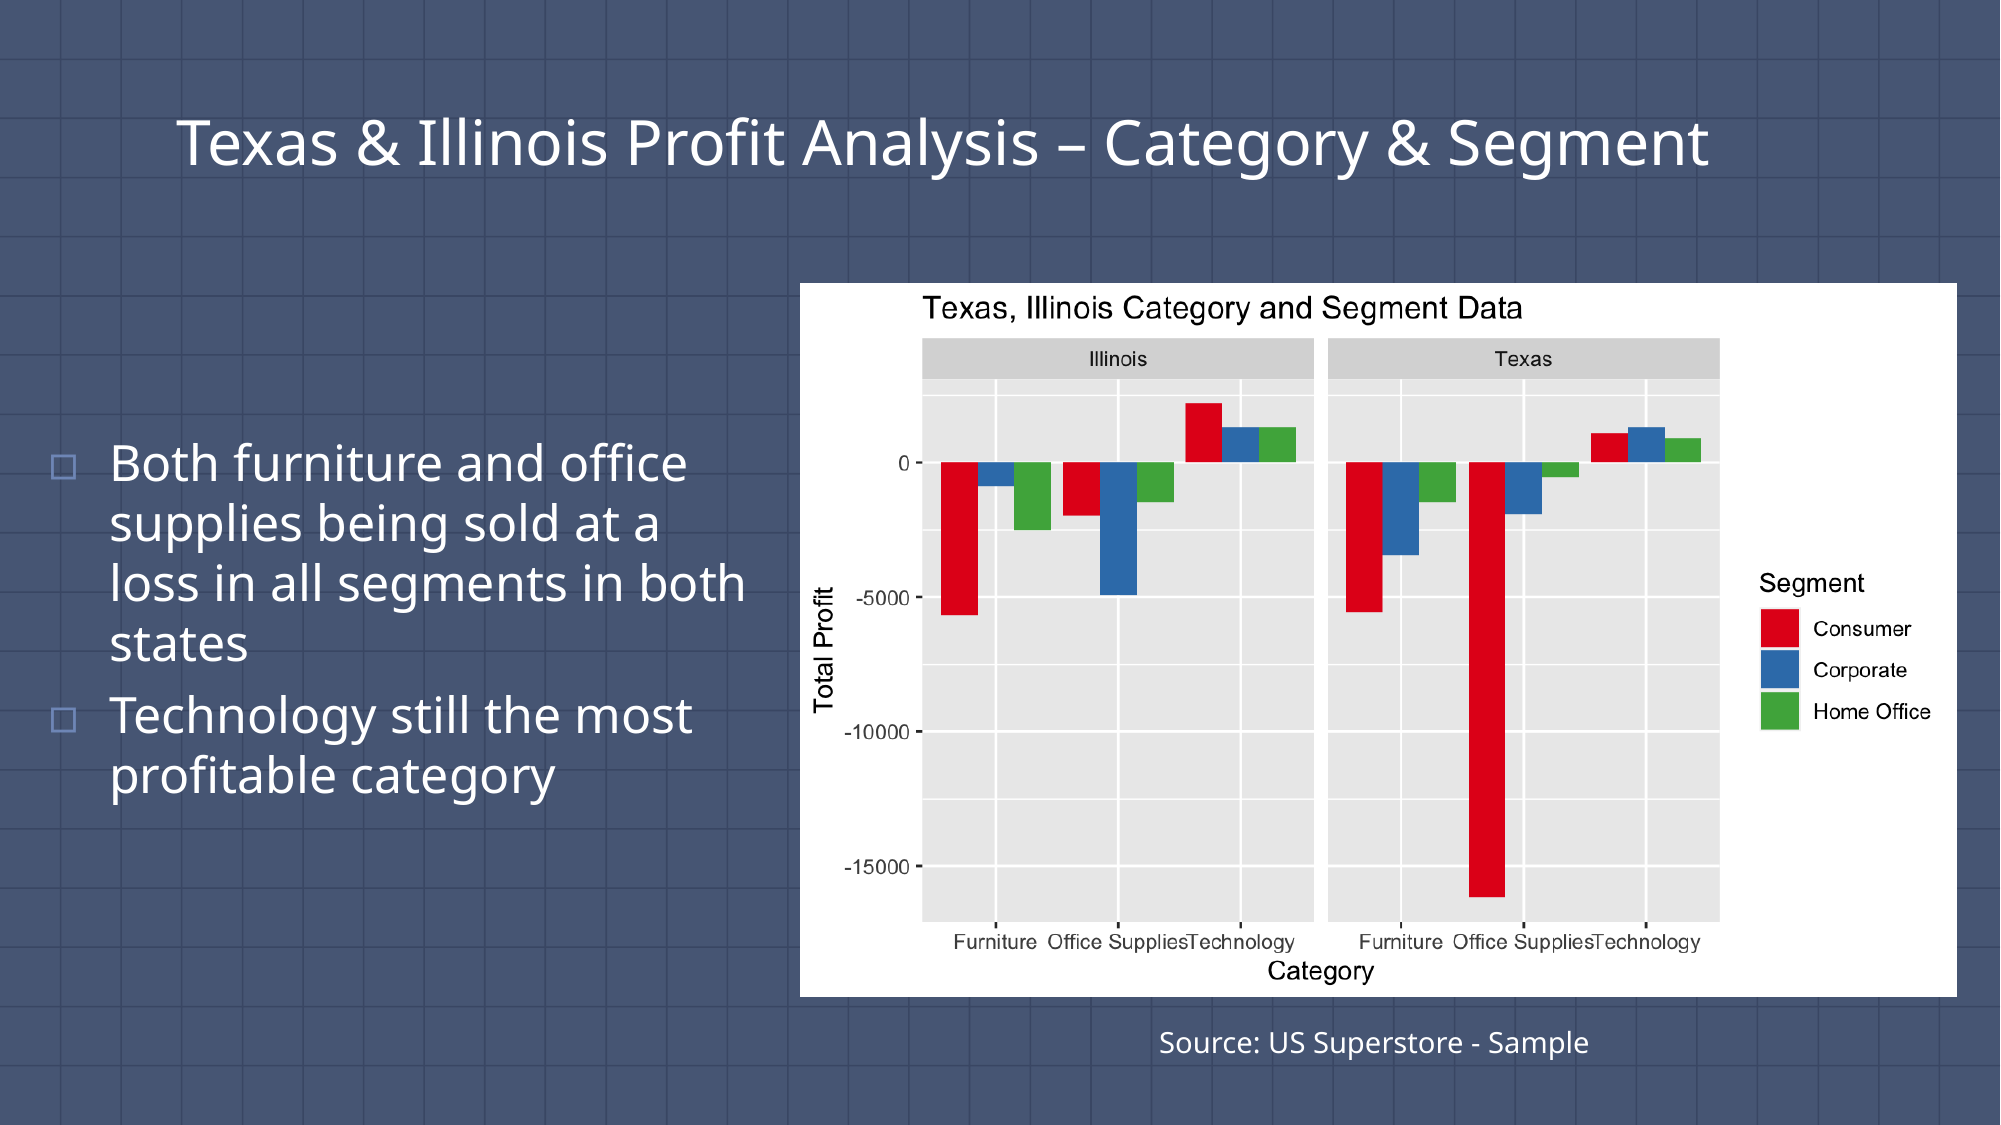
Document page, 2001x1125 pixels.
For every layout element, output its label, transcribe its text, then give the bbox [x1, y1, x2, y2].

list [800, 283, 1957, 998]
title Texas & Illinois Profit Analysis – Category & Segment [161, 87, 1843, 276]
text_box Both furniture and office supplies being sold at a loss in all segments in both states Technology still the most profitable category [19, 416, 768, 884]
text_box Source: US Superstore - Sample [1144, 1017, 1613, 1067]
